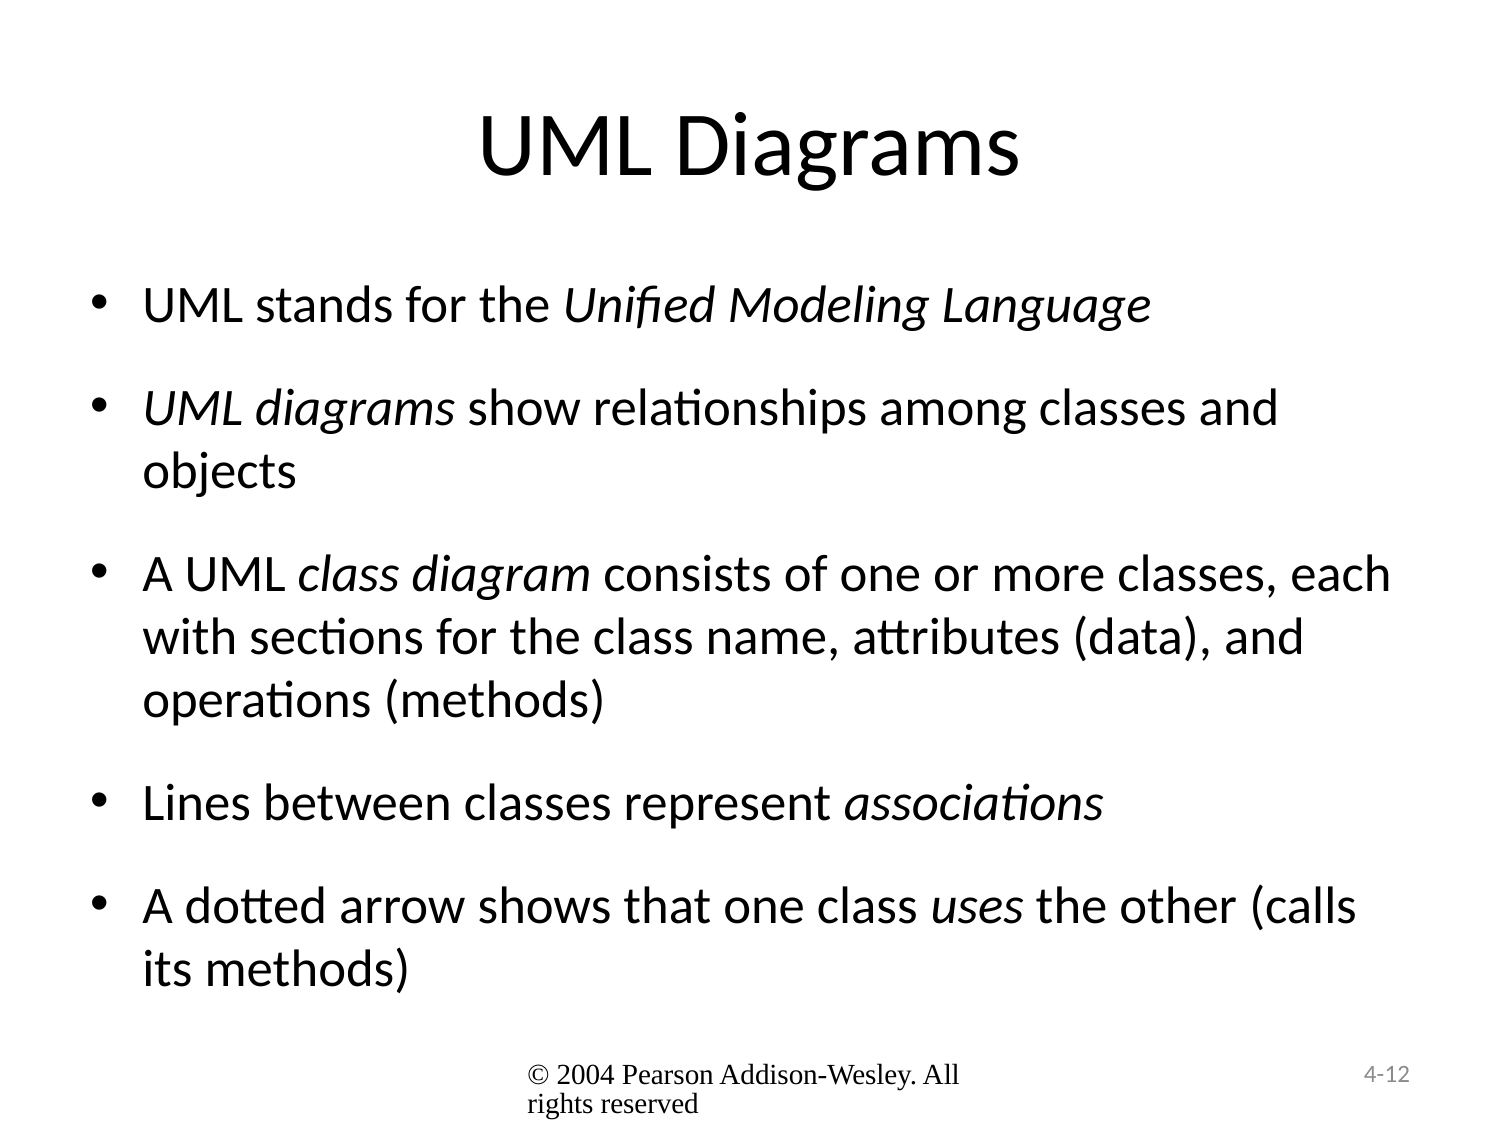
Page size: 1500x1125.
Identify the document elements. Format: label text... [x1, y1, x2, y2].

title UML Diagrams [75, 45, 1425, 233]
footer © 2004 Pearson Addison-Wesley. All rights reserved [512, 1042, 988, 1103]
slide_number 4-12 [1074, 1042, 1425, 1103]
list UML stands for the Unified Modeling Language UML diagrams show relationships among classes and objects A UML class diagram consists of one or more classes, each with sections for the class name, attributes (data), and operations (methods) Lines between classes represent associations A dotted arrow shows that one class uses the other (calls its methods) [75, 262, 1425, 1005]
